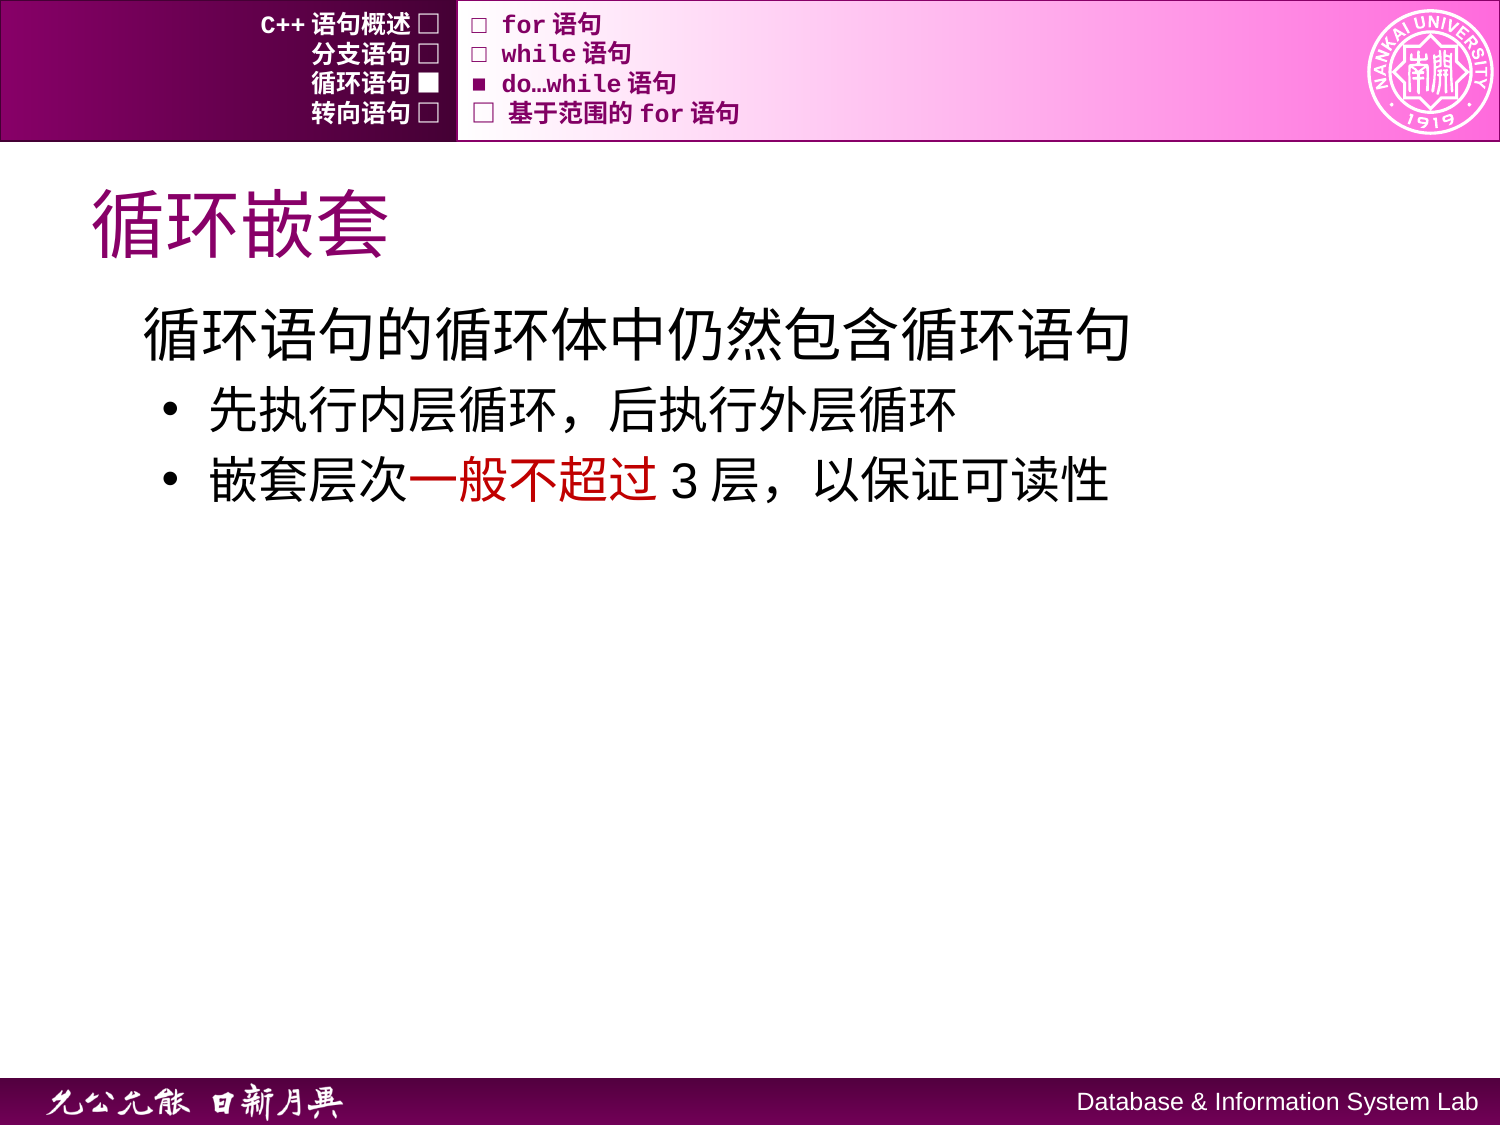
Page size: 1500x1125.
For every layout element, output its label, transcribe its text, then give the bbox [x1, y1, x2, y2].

text_box □ 基于范围的for语句 [455, 95, 1361, 129]
text_box C++语句概述 □ [0, 7, 455, 36]
text_box ■ do…while语句 [455, 66, 1361, 95]
picture [35, 1081, 356, 1122]
text_box 分支语句 □ [0, 36, 455, 66]
text_box □ while语句 [455, 36, 1361, 66]
title 循环嵌套 [74, 163, 1426, 282]
list 循环语句的循环体中仍然包含循环语句 先执行内层循环，后执行外层循环 嵌套层次一般不超过3层，以保证可读性 [71, 290, 1410, 864]
text_box 循环语句 ■ [0, 66, 455, 95]
text_box □ for语句 [455, 7, 1361, 36]
text_box 转向语句 □ [0, 95, 455, 129]
